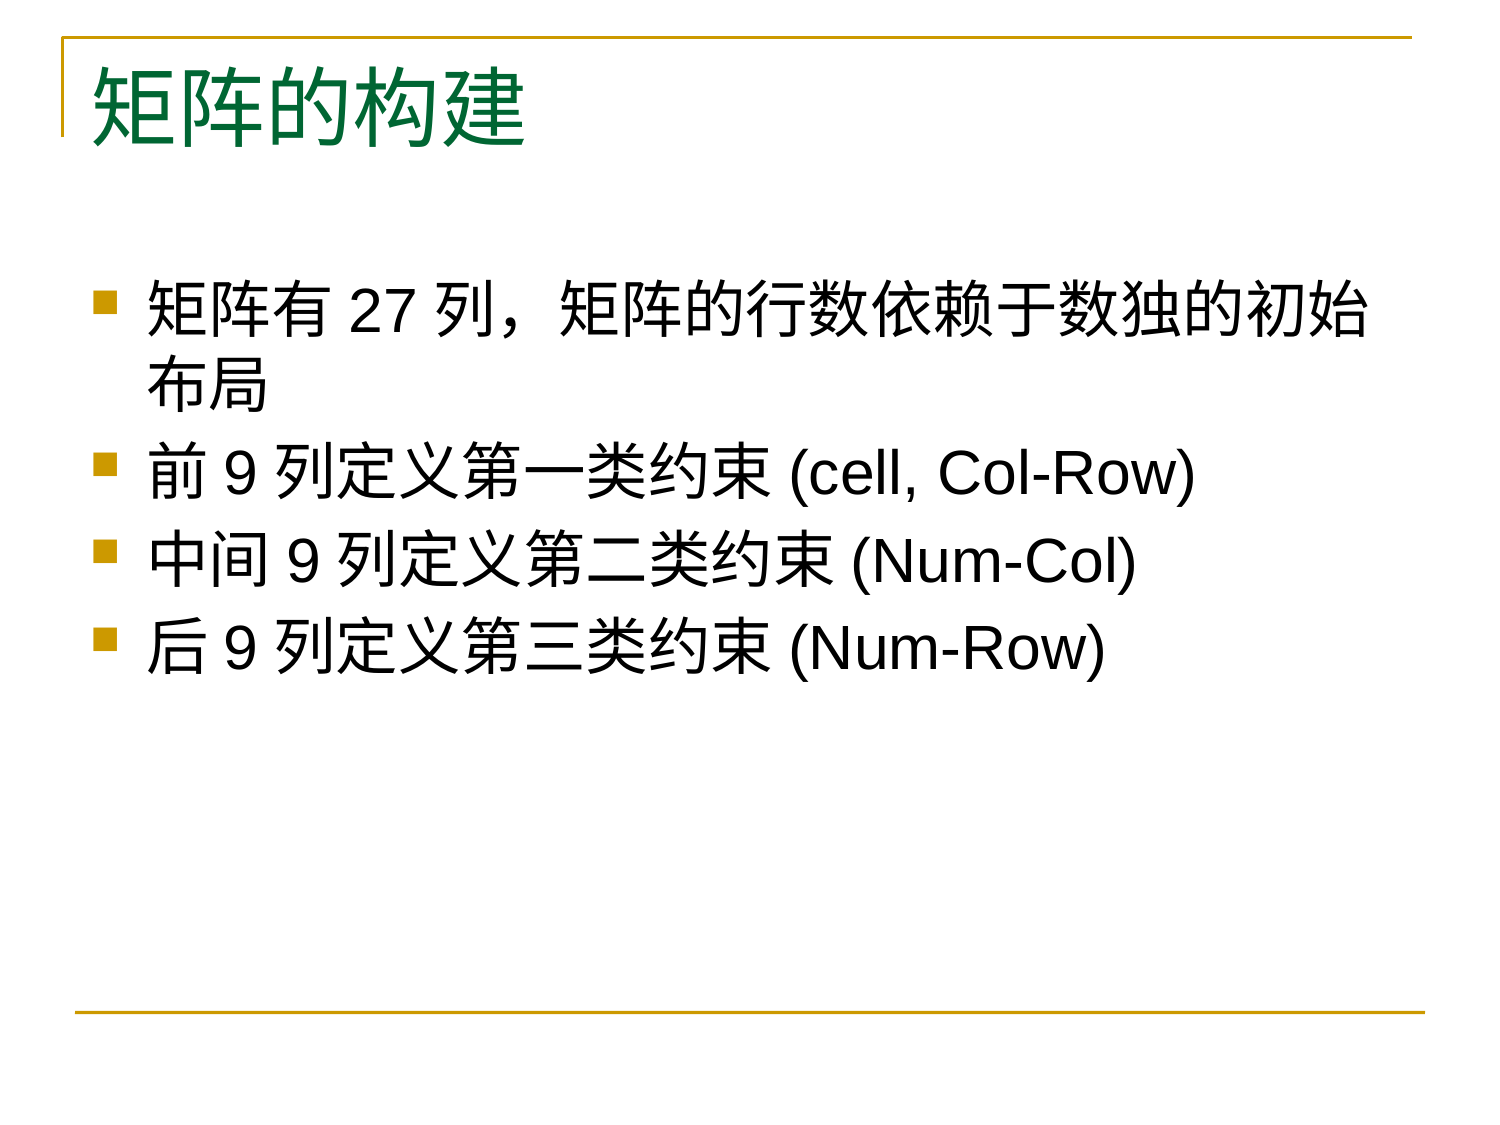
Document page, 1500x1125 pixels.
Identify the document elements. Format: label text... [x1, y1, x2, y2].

list 矩阵有27列，矩阵的行数依赖于数独的初始布局 前9列定义第一类约束(cell, Col-Row) 中间9列定义第二类约束(Num-Col) 后9列定义第三类约束(Num-Row) [75, 262, 1425, 1006]
title 矩阵的构建 [75, 45, 1425, 233]
